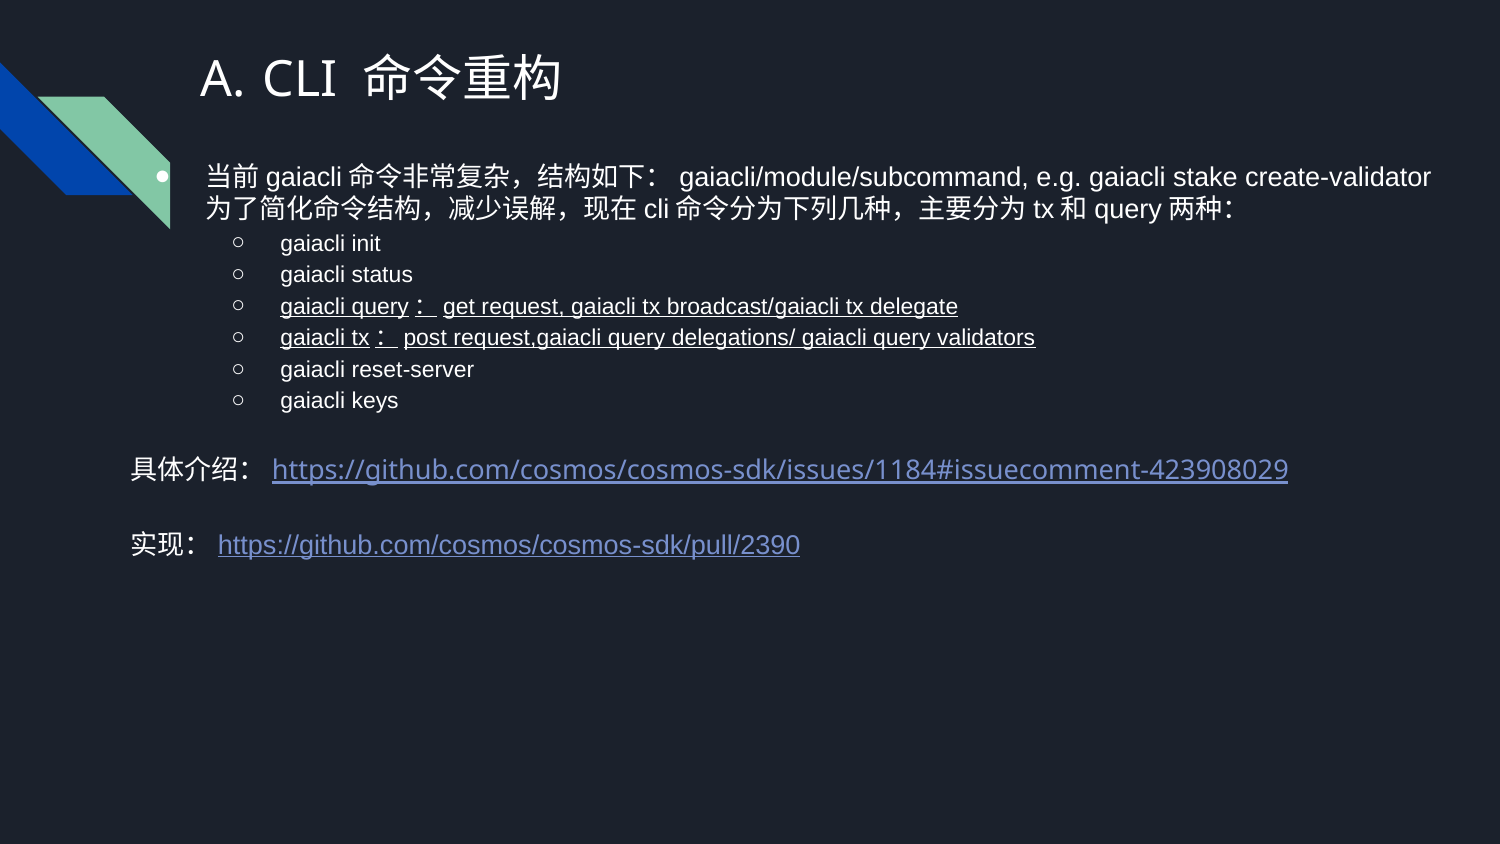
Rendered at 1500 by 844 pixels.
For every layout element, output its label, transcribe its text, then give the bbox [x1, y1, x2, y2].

list 当前gaiacli命令非常复杂，结构如下：gaiacli/module/subcommand, e.g. gaiacli stake create-validator 为了简化命令结构，减少误解，现在cli命令分为下列几种，主要分为tx和query两种： gaiacli init gaiacli status gaiacli query：get request, gaiacli tx broadcast/gaiacli tx delegate gaiacli tx：post request,gaiacli query delegations/ gaiacli query validators gaiacli reset-server gaiacli keys 具体介绍：https://github.com/cosmos/cosmos-sdk/issues/1184#issuecomment-423908029 实现：https://github.com/cosmos/cosmos-sdk/pull/2390 [115, 144, 1461, 728]
title CLI 命令重构 [172, 31, 1328, 124]
